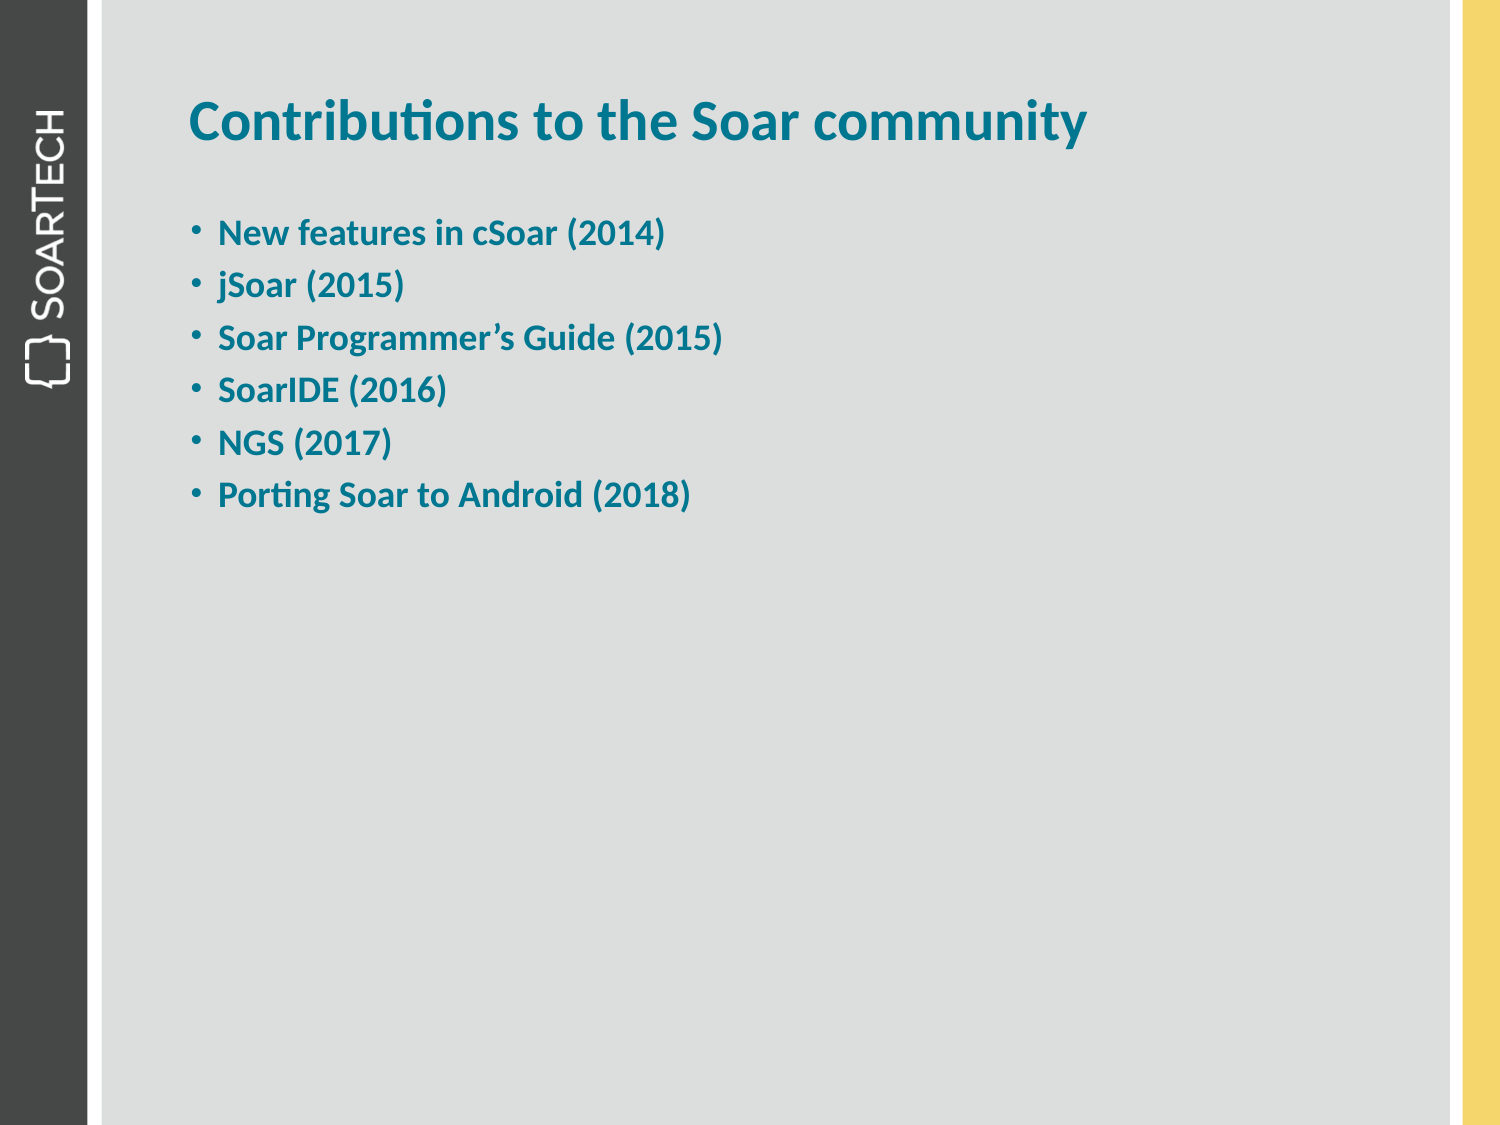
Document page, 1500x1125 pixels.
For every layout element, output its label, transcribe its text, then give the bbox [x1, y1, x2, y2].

list New features in cSoar (2014) jSoar (2015) Soar Programmer’s Guide (2015) SoarIDE (2016) NGS (2017) Porting Soar to Android (2018) [174, 199, 1426, 938]
title Contributions to the Soar community [174, 74, 1388, 176]
picture [25, 111, 70, 389]
